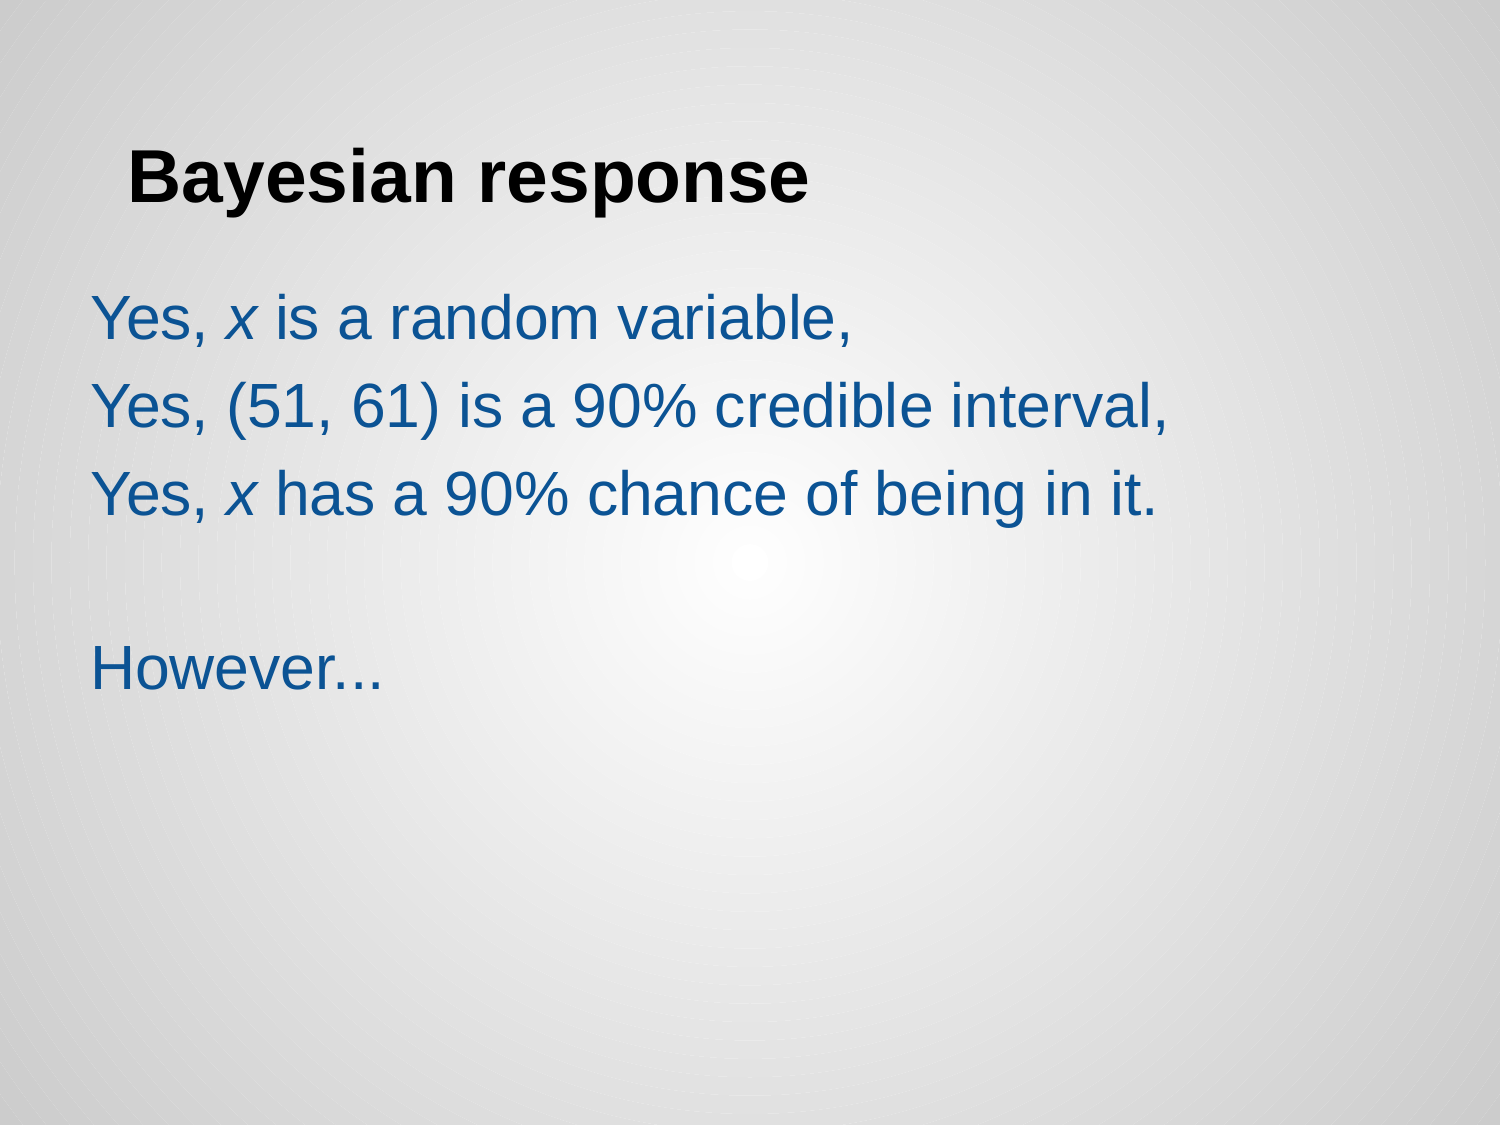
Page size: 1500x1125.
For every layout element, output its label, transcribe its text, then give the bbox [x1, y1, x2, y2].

list Yes, x is a random variable, Yes, (51, 61) is a 90% credible interval, Yes, x has a 90% chance of being in it. However... [75, 262, 1425, 1078]
title Bayesian response [75, 45, 1425, 233]
